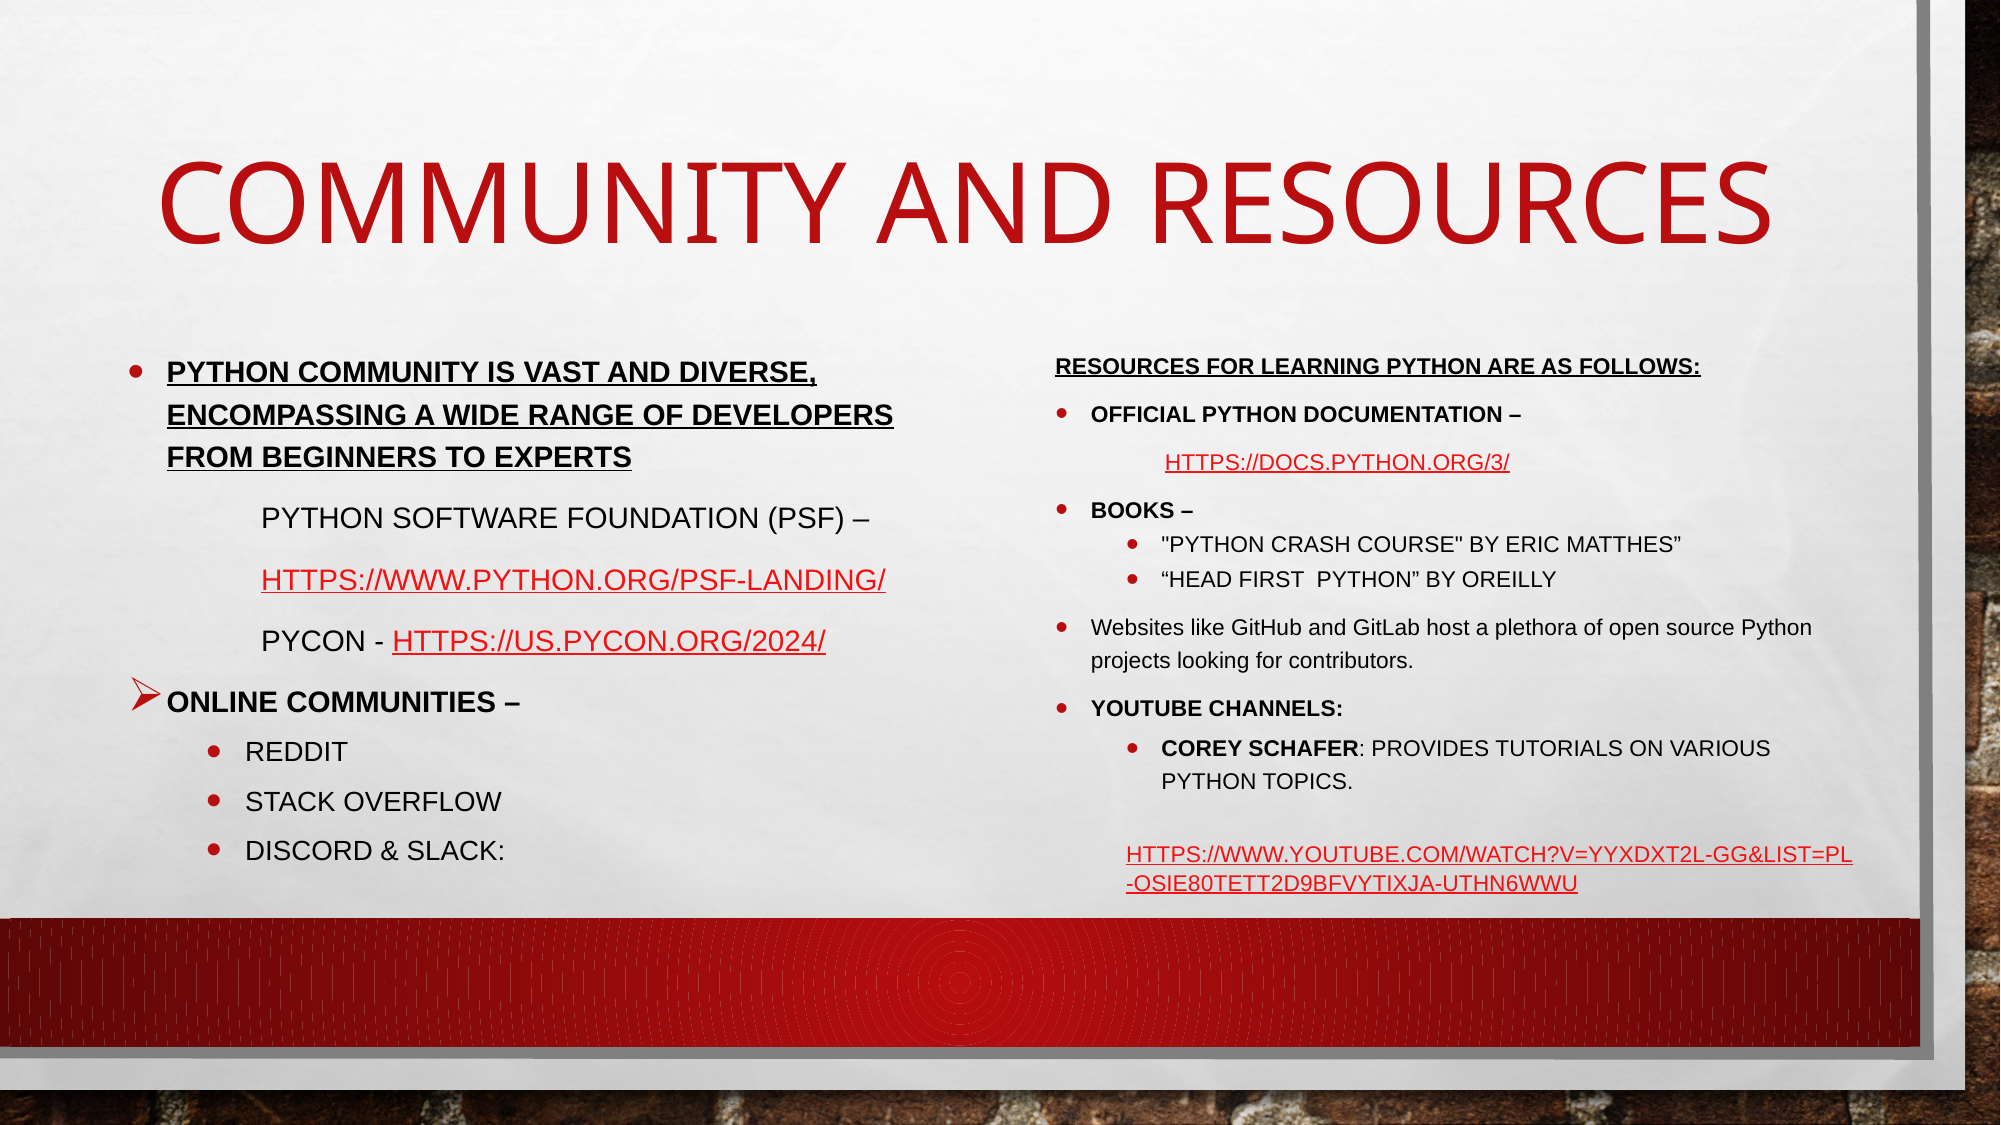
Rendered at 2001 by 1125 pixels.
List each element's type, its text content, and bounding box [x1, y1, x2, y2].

title COMMUNITY AND RESOURCES [112, 112, 1818, 303]
list RESOURCES FOR LEARNING PYTHON ARE AS FOLLOWS: Official Python Documentation – https://docs.python.org/3/ Books – "Python Crash Course" by Eric Matthes” “HEAD FIRST PYTHON” BY OREILLY Websites like GitHub and GitLab host a plethora of open source Python projects looking for contributors. YouTube Channels: Corey Schafer: Provides tutorials on various Python topics. https://www.youtube.com/watch?v=YYXdXT2l-Gg&list=PL-osiE80TeTt2d9bfVyTiXJA-UTHn6WwU [1040, 338, 1875, 882]
picture [0, 0, 2000, 1125]
list Python community is vast and diverse, encompassing a wide range of developers from beginners to experts Python Software Foundation (PSF) – https://www.python.org/psf-landing/ PyCon - https://us.pycon.org/2024/ Online Communities – Reddit Stack Overflow Discord & Slack: [112, 338, 948, 882]
